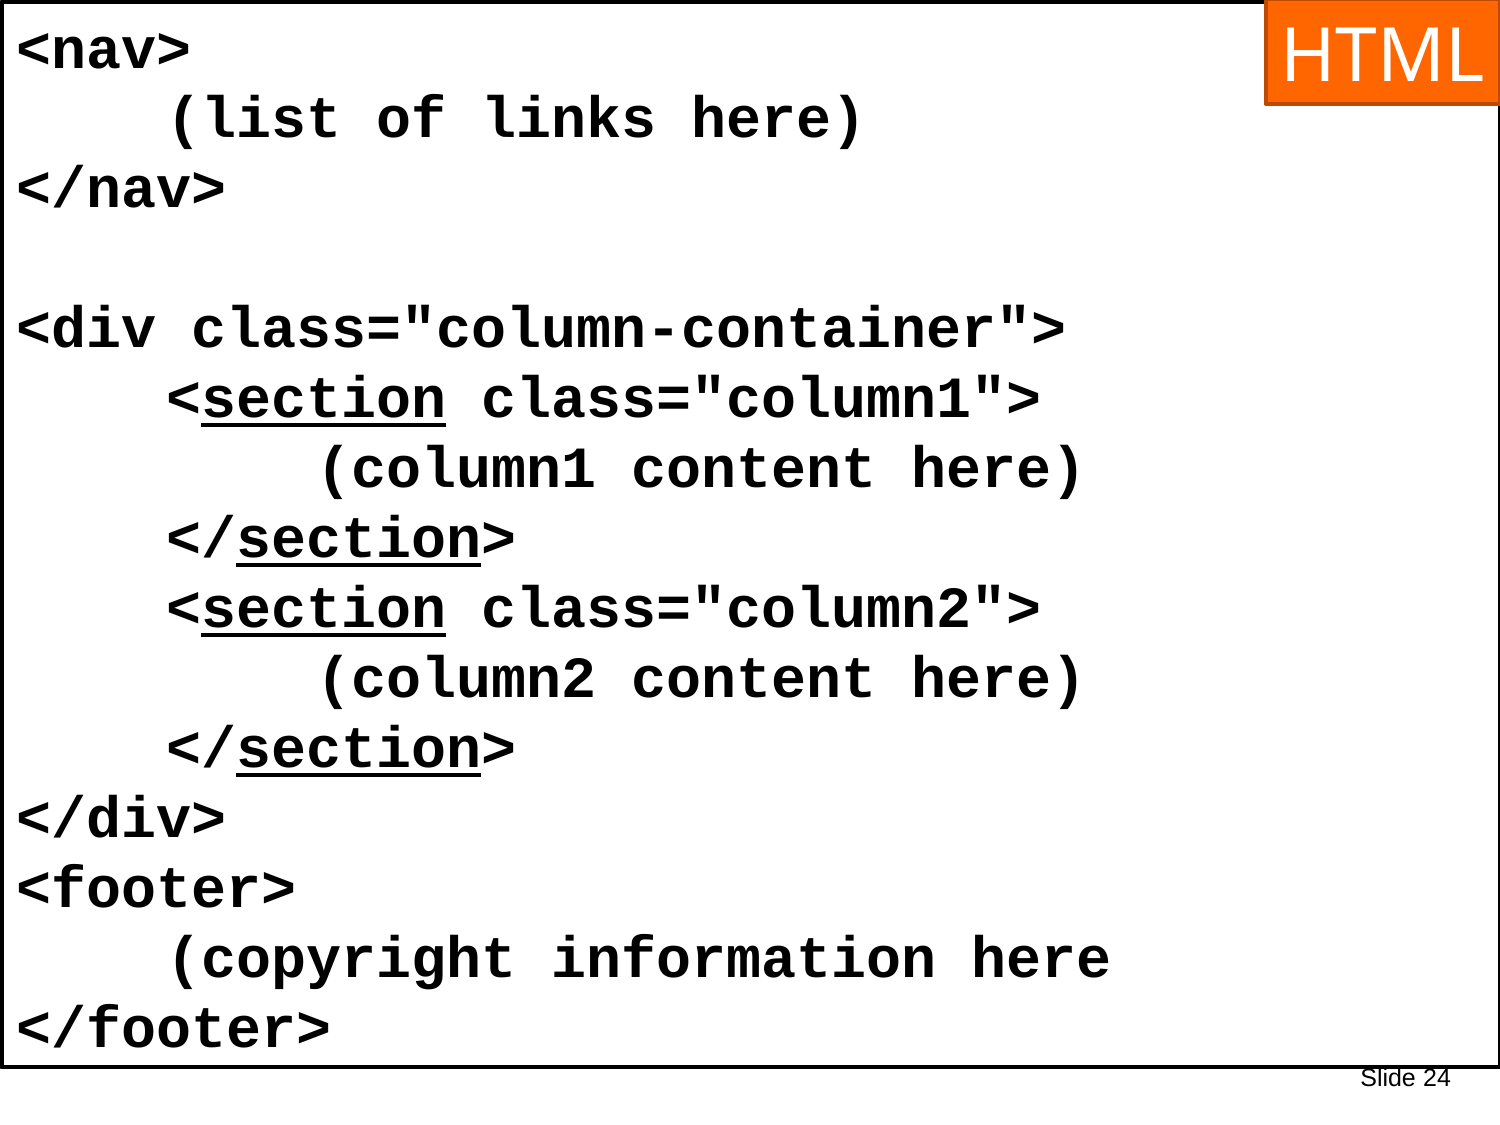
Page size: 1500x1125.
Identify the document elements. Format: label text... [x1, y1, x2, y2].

text_box <nav> (list of links here) </nav> <div class="column-container"> <section class="column1"> (column1 content here) </section> <section class="column2"> (column2 content here) </section> </div> <footer> (copyright information here </footer> [0, 0, 1500, 1069]
slide_number Slide 24 [1116, 1046, 1467, 1107]
text_box HTML [1264, 0, 1500, 106]
